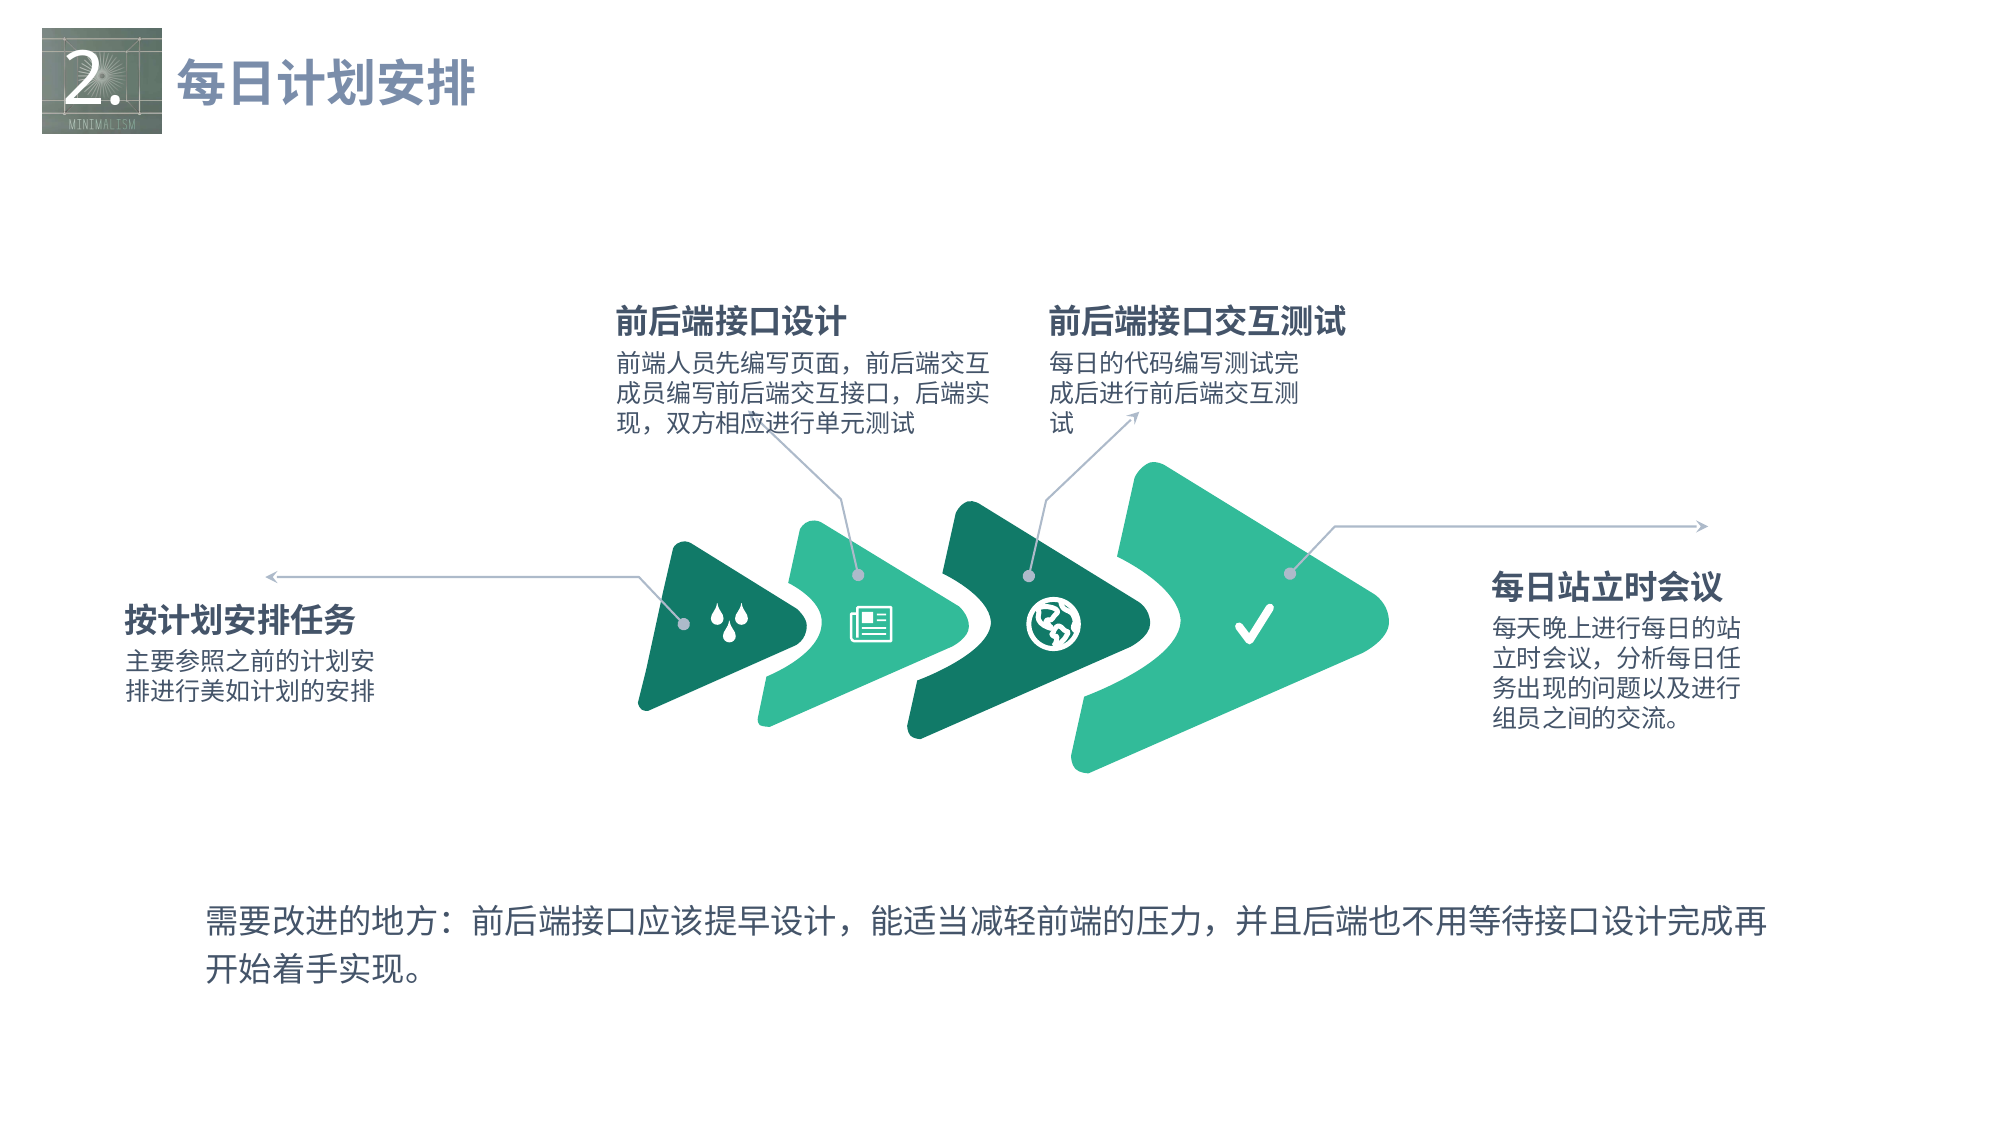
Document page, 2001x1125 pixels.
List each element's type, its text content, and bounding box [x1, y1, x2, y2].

text_box 每日计划安排 [162, 43, 533, 119]
text_box [757, 520, 969, 727]
text_box 前后端接口交互测试 [1048, 300, 1467, 341]
text_box [1284, 520, 1709, 580]
text_box [849, 605, 893, 643]
text_box 需要改进的地方：前后端接口应该提早设计，能适当减轻前端的压力，并且后端也不用等待接口设计完成再开始着手实现。 [205, 892, 1770, 989]
text_box 前端人员先编写页面，前后端交互成员编写前后端交互接口，后端实现，双方相应进行单元测试 [616, 347, 1000, 438]
text_box [1038, 606, 1058, 629]
text_box [1028, 599, 1077, 649]
text_box [1071, 462, 1389, 774]
text_box 每日的代码编写测试完成后进行前后端交互测试 [1049, 347, 1307, 438]
text_box [766, 438, 865, 582]
text_box [907, 501, 1151, 740]
text_box [1051, 625, 1069, 646]
text_box 主要参照之前的计划安排进行美如计划的安排 [125, 645, 383, 706]
text_box [710, 603, 724, 625]
text_box [735, 603, 748, 625]
text_box [1022, 438, 1122, 583]
text_box 前后端接口设计 [615, 300, 1000, 341]
text_box [265, 570, 690, 631]
text_box [1060, 600, 1078, 632]
text_box [722, 620, 736, 643]
text_box [637, 541, 807, 711]
picture [42, 28, 162, 134]
text_box [861, 611, 874, 624]
text_box [1061, 600, 1079, 629]
text_box 每日站立时会议 [1491, 565, 1833, 606]
text_box [1235, 603, 1274, 645]
text_box 每天晚上进行每日的站立时会议，分析每日任务出现的问题以及进行组员之间的交流。 [1492, 612, 1750, 733]
text_box 按计划安排任务 [124, 598, 367, 639]
